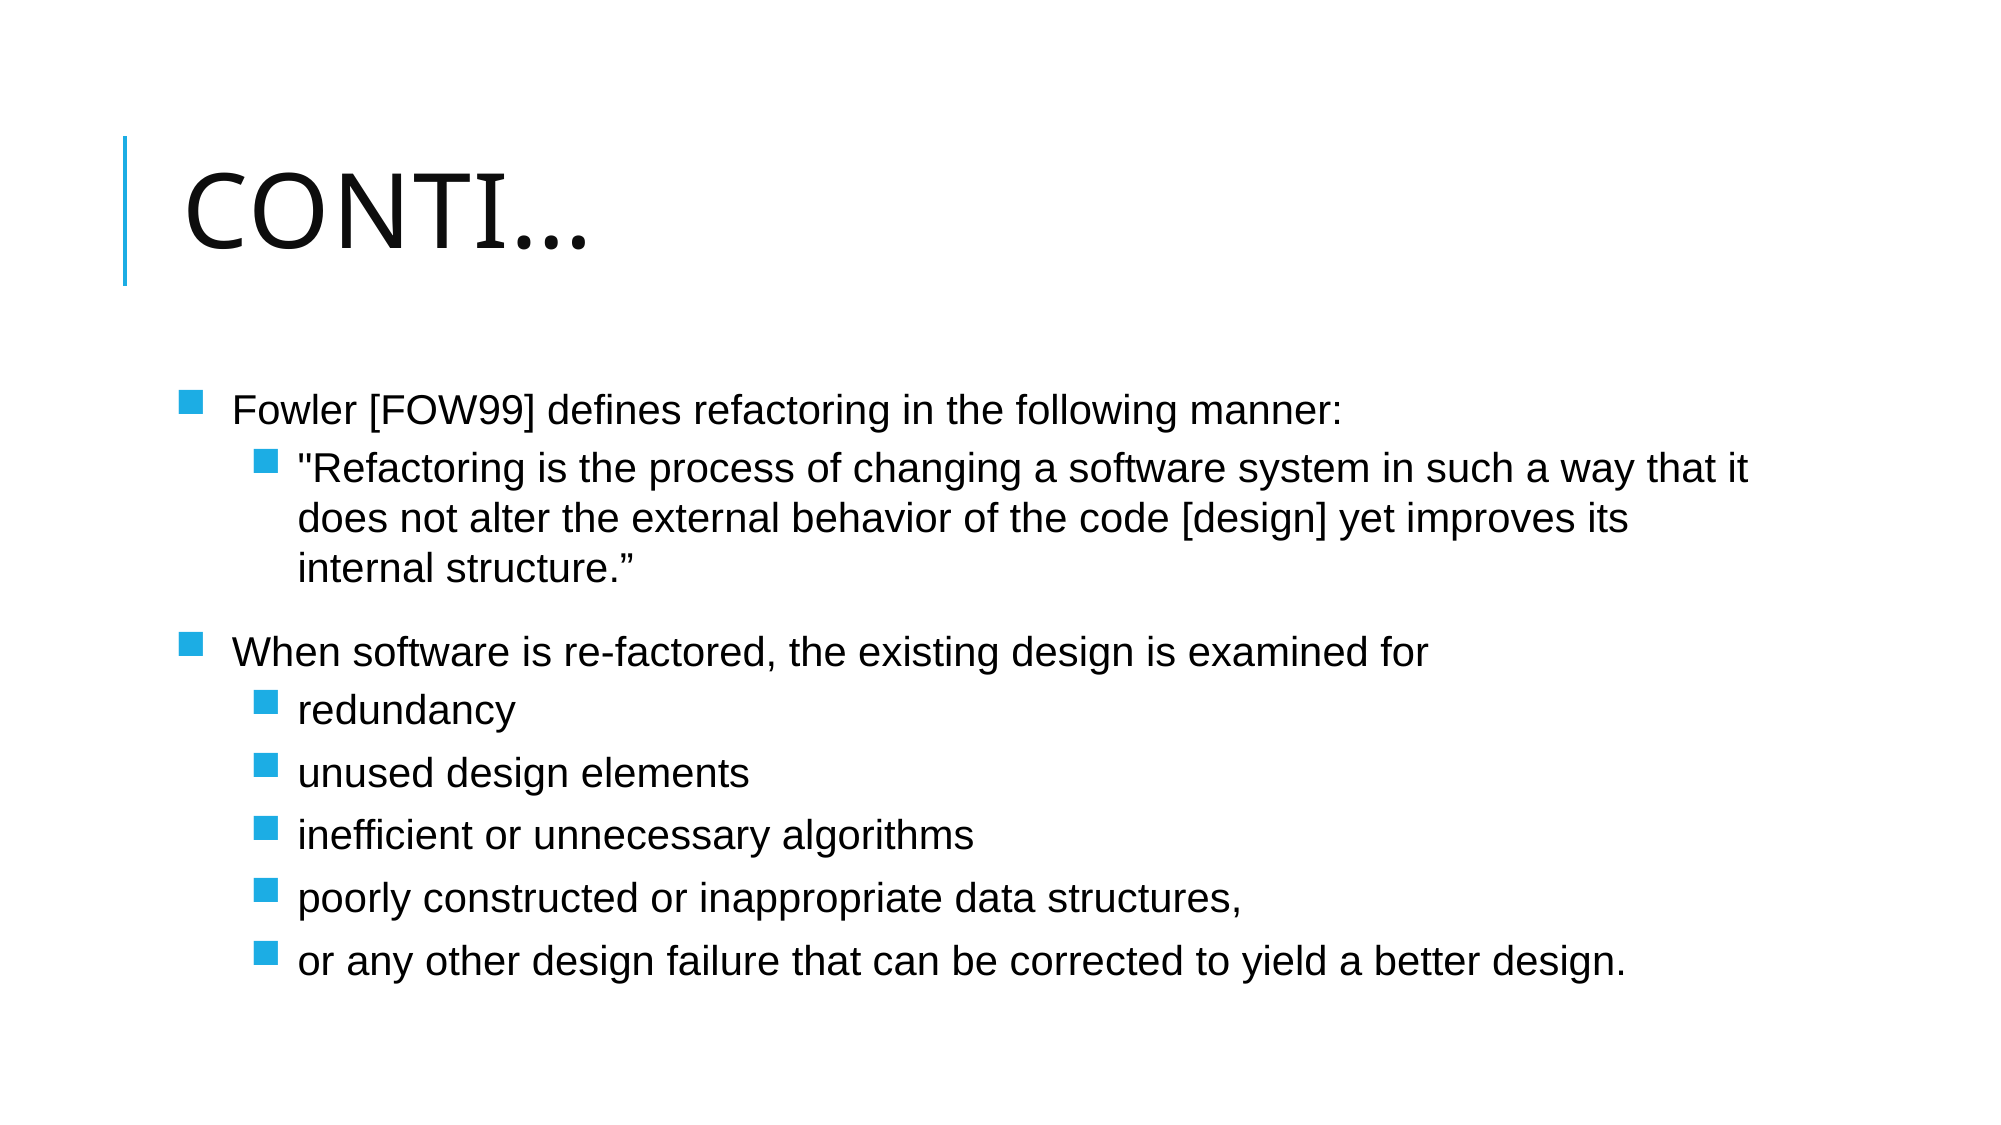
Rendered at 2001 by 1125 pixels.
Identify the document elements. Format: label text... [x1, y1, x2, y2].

title Conti… [168, 96, 1763, 342]
list Fowler [FOW99] defines refactoring in the following manner: "Refactoring is the process of changing a software system in such a way that it does not alter the external behavior of the code [design] yet improves its internal structure.” When software is re-factored, the existing design is examined for redundancy unused design elements inefficient or unnecessary algorithms poorly constructed or inappropriate data structures, or any other design failure that can be corrected to yield a better design. [168, 375, 1763, 1035]
